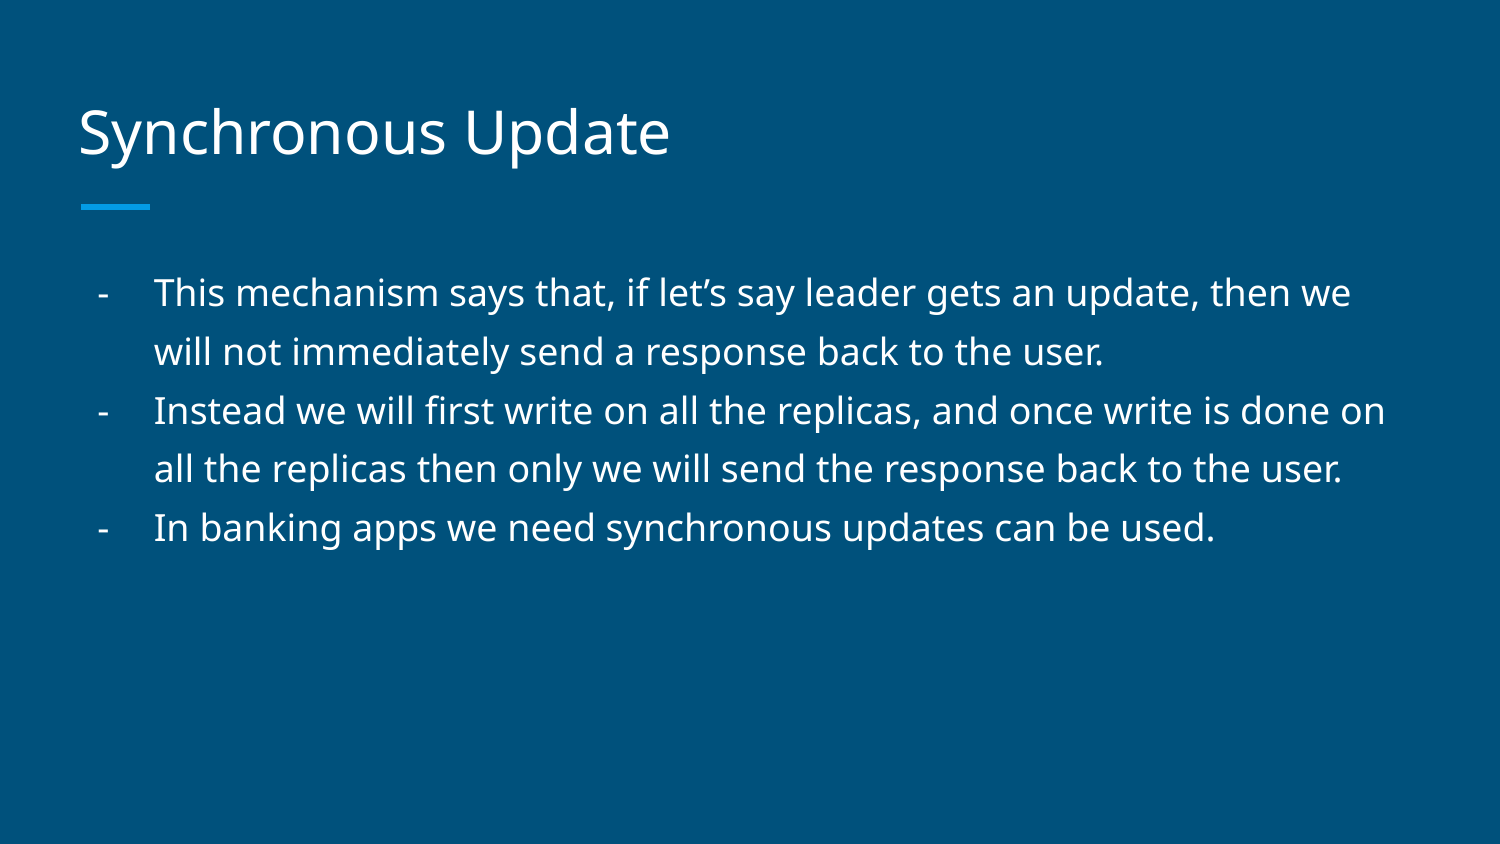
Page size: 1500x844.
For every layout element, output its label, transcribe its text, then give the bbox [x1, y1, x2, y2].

list This mechanism says that, if let’s say leader gets an update, then we will not immediately send a response back to the user. Instead we will first write on all the replicas, and once write is done on all the replicas then only we will send the response back to the user. In banking apps we need synchronous updates can be used. [63, 244, 1437, 750]
title Synchronous Update [63, 75, 1437, 188]
